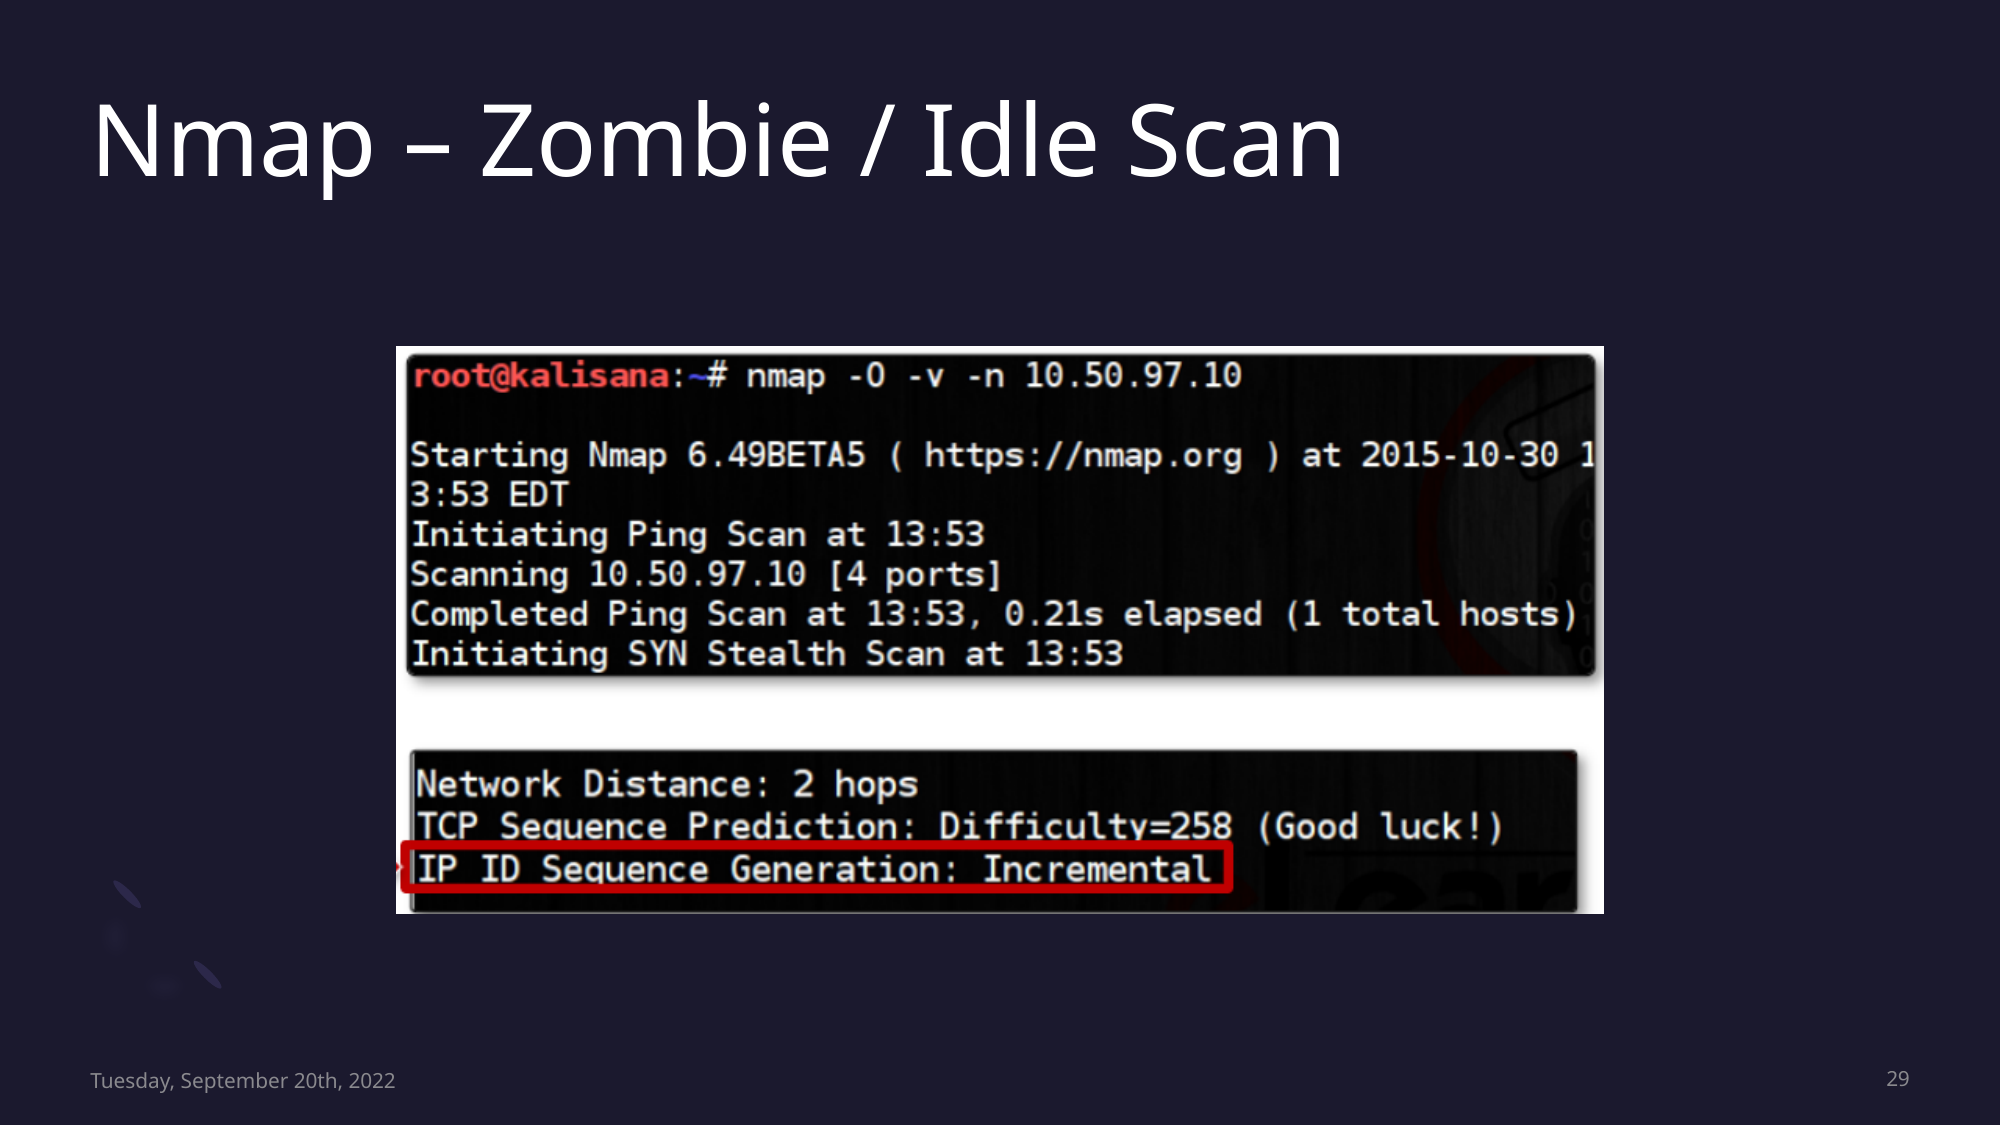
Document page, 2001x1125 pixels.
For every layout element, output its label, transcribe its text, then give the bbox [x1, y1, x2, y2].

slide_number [90, 1067, 522, 1093]
title Nmap – Zombie / Idle Scan [90, 90, 1910, 309]
slide_number 29 [1632, 1067, 1910, 1093]
picture [395, 346, 1604, 914]
